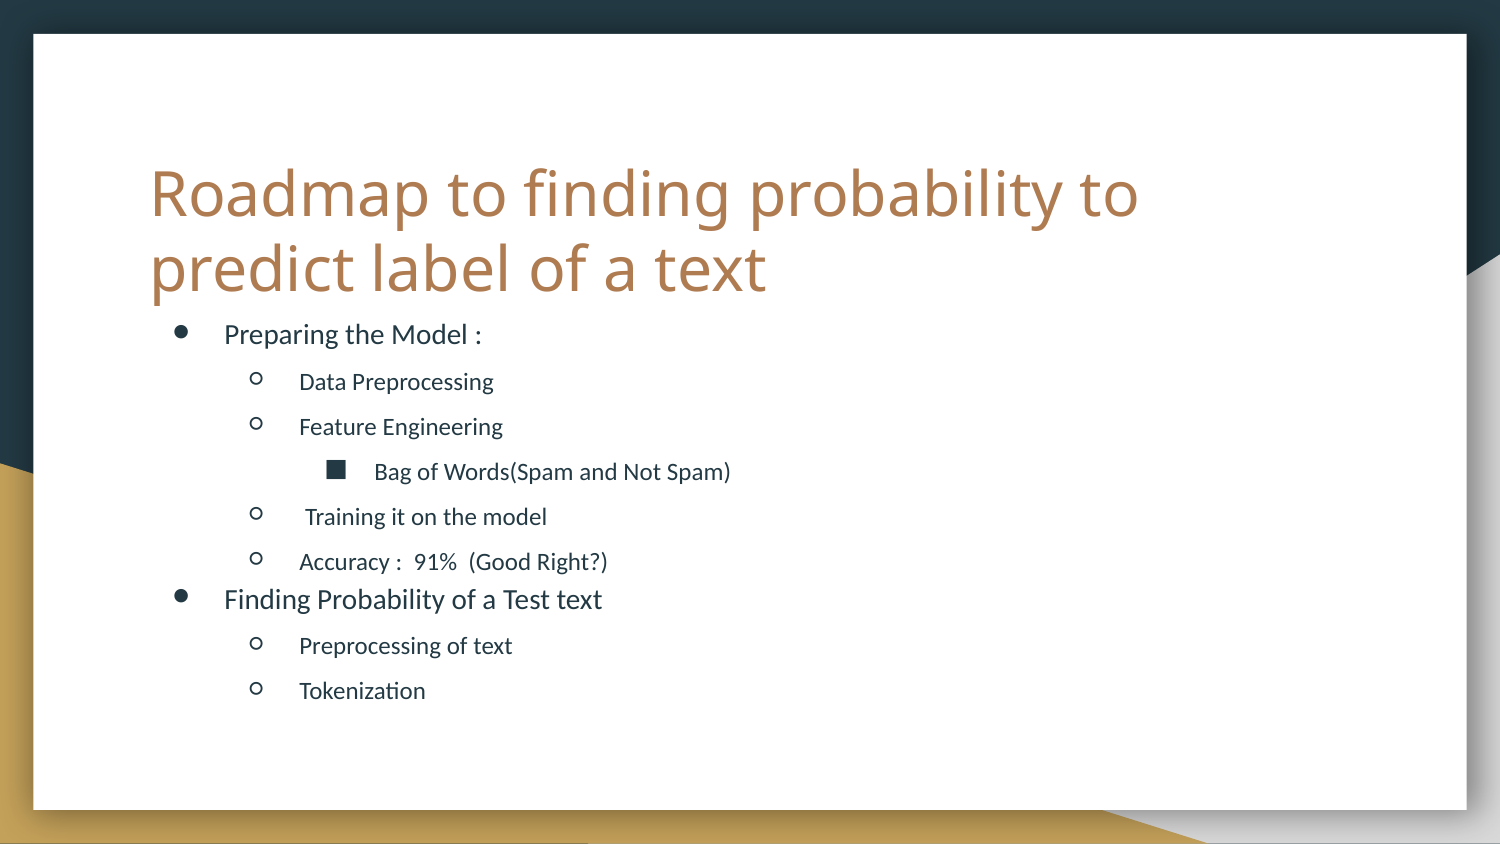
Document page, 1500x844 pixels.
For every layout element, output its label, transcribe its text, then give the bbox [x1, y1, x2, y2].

list Preparing the Model : Data Preprocessing Feature Engineering Bag of Words(Spam and Not Spam) Training it on the model Accuracy : 91% (Good Right?) Finding Probability of a Test text Preprocessing of text Tokenization [134, 295, 1366, 788]
title Roadmap to finding probability to predict label of a text [134, 138, 1366, 295]
